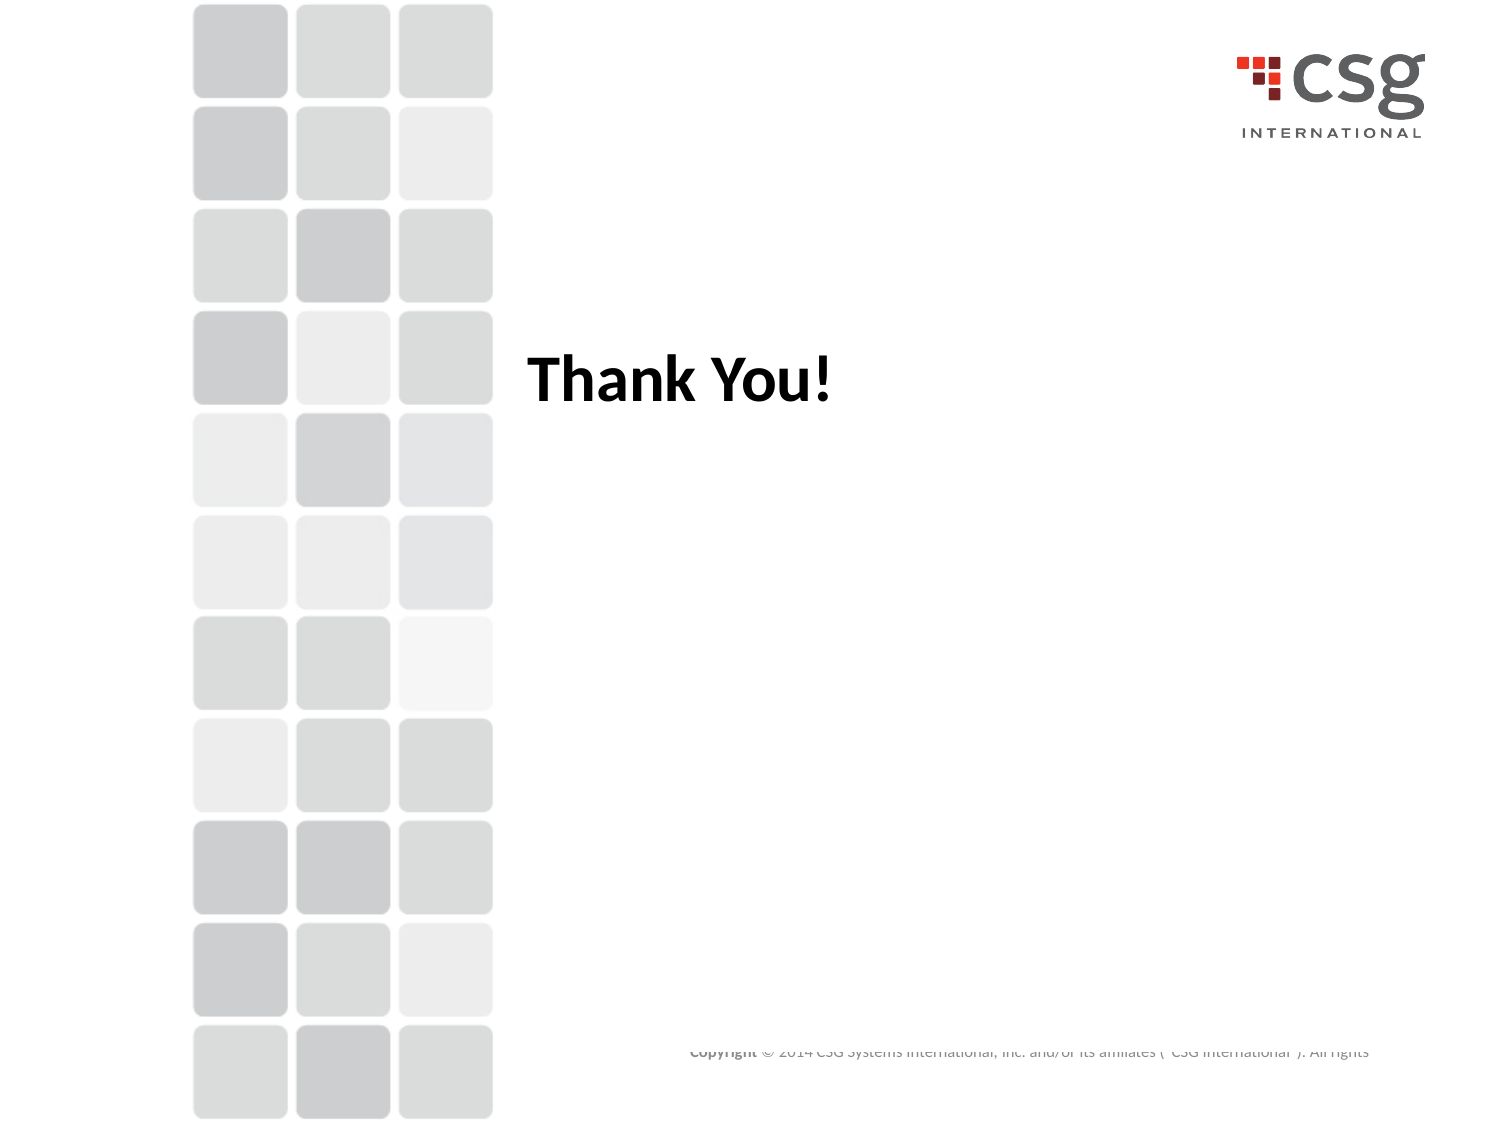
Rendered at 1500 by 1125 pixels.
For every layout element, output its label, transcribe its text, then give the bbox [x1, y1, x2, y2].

title Thank You! [512, 287, 1250, 463]
picture [187, 0, 499, 1125]
picture [1237, 54, 1425, 138]
